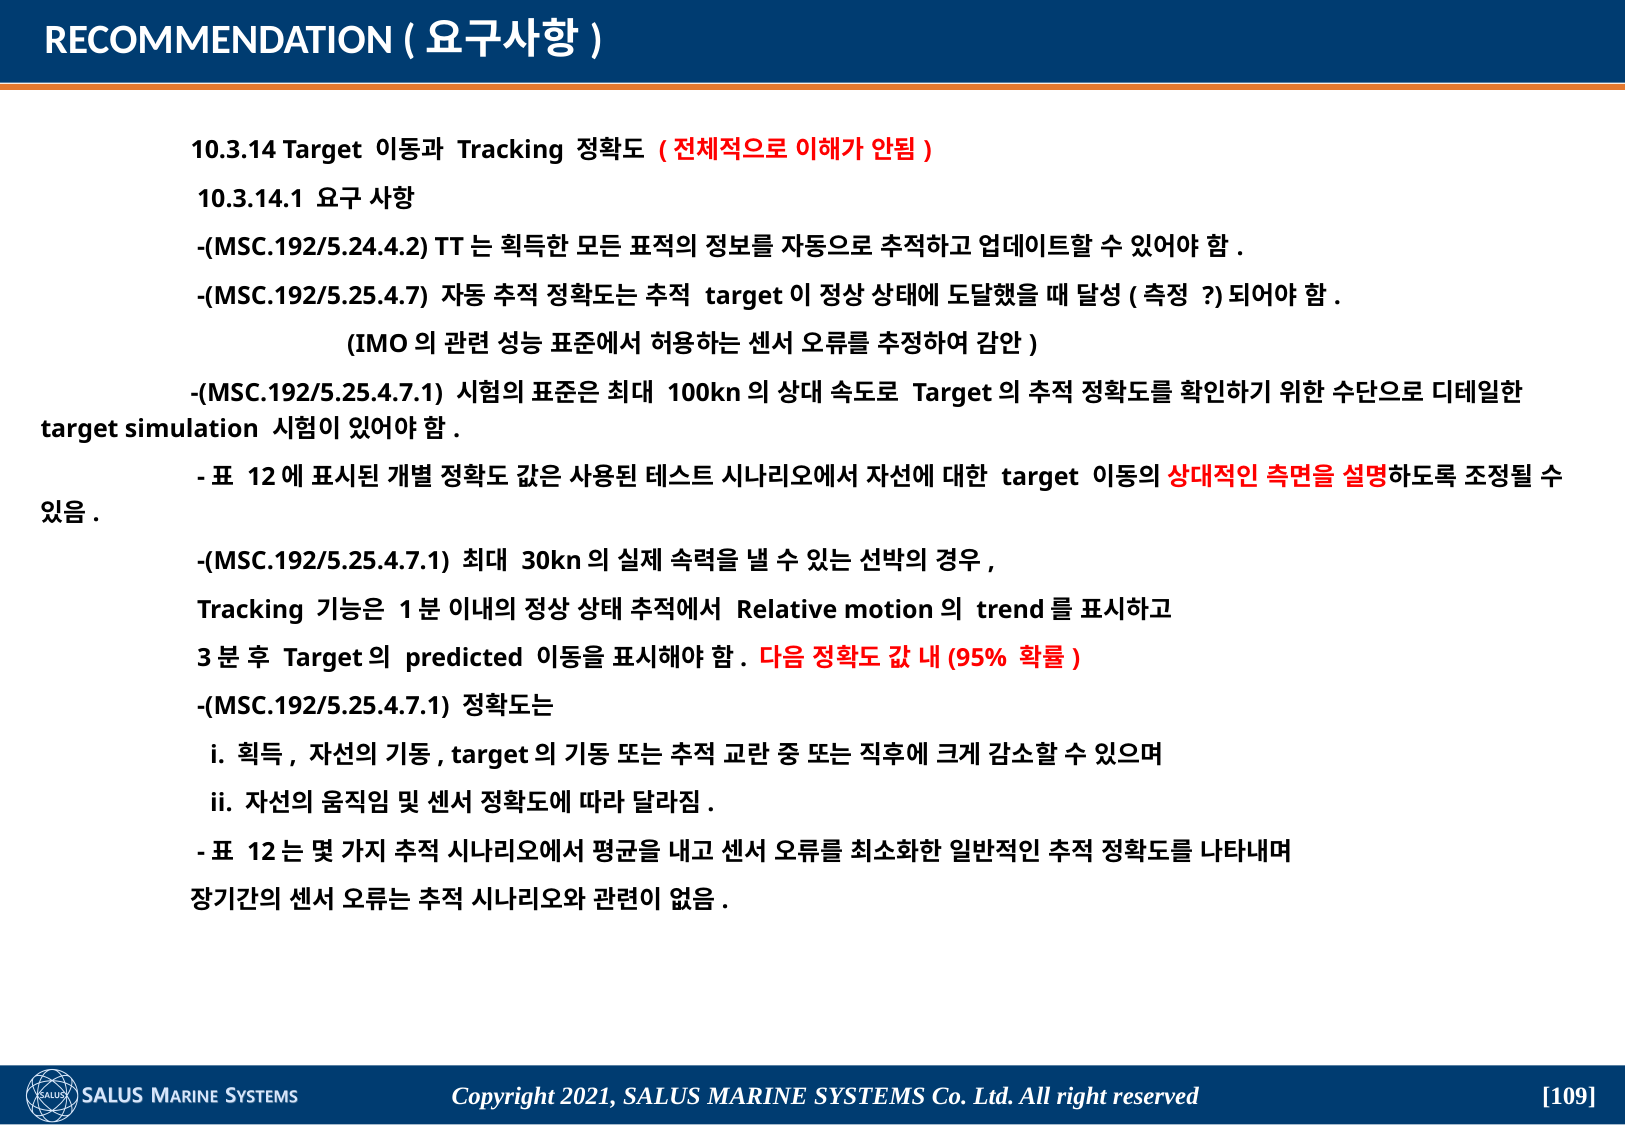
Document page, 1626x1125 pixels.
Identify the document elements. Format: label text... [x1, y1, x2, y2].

slide_number [109] [1513, 1065, 1625, 1125]
list 10.3.14 Target 이동과 Tracking 정확도 (전체적으로 이해가 안됨) 10.3.14.1 요구 사항 -(MSC.192/5.24.4.2) TT는 획득한 모든 표적의 정보를 자동으로 추적하고 업데이트할 수 있어야 함. -(MSC.192/5.25.4.7) 자동 추적 정확도는 추적 target이 정상 상태에 도달했을 때 달성(측정 ?)되어야 함. (IMO의 관련 성능 표준에서 허용하는 센서 오류를 추정하여 감안) -(MSC.192/5.25.4.7.1) 시험의 표준은 최대 100kn의 상대 속도로 Target의 추적 정확도를 확인하기 위한 수단으로 디테일한 target simulation 시험이 있어야 함. -표 12에 표시된 개별 정확도 값은 사용된 테스트 시나리오에서 자선에 대한 target 이동의 상대적인 측면을 설명하도록 조정될 수 있음. -(MSC.192/5.25.4.7.1) 최대 30kn의 실제 속력을 낼 수 있는 선박의 경우, Tracking 기능은 1분 이내의 정상 상태 추적에서 Relative motion의 trend를 표시하고 3분 후 Target의 predicted 이동을 표시해야 함. 다음 정확도 값 내(95% 확률) -(MSC.192/5.25.4.7.1) 정확도는 i. 획득, 자선의 기동, target의 기동 또는 추적 교란 중 또는 직후에 크게 감소할 수 있으며 ii. 자선의 움직임 및 센서 정확도에 따라 달라짐. -표 12는 몇 가지 추적 시나리오에서 평균을 내고 센서 오류를 최소화한 일반적인 추적 정확도를 나타내며 장기간의 센서 오류는 추적 시나리오와 관련이 없음. [25, 116, 1591, 1055]
title RECOMMENDATION (요구사항) [0, 0, 1625, 82]
footer Copyright 2021, SALUS Marine Systems Co. Ltd. All right reserved [25, 1065, 1513, 1125]
